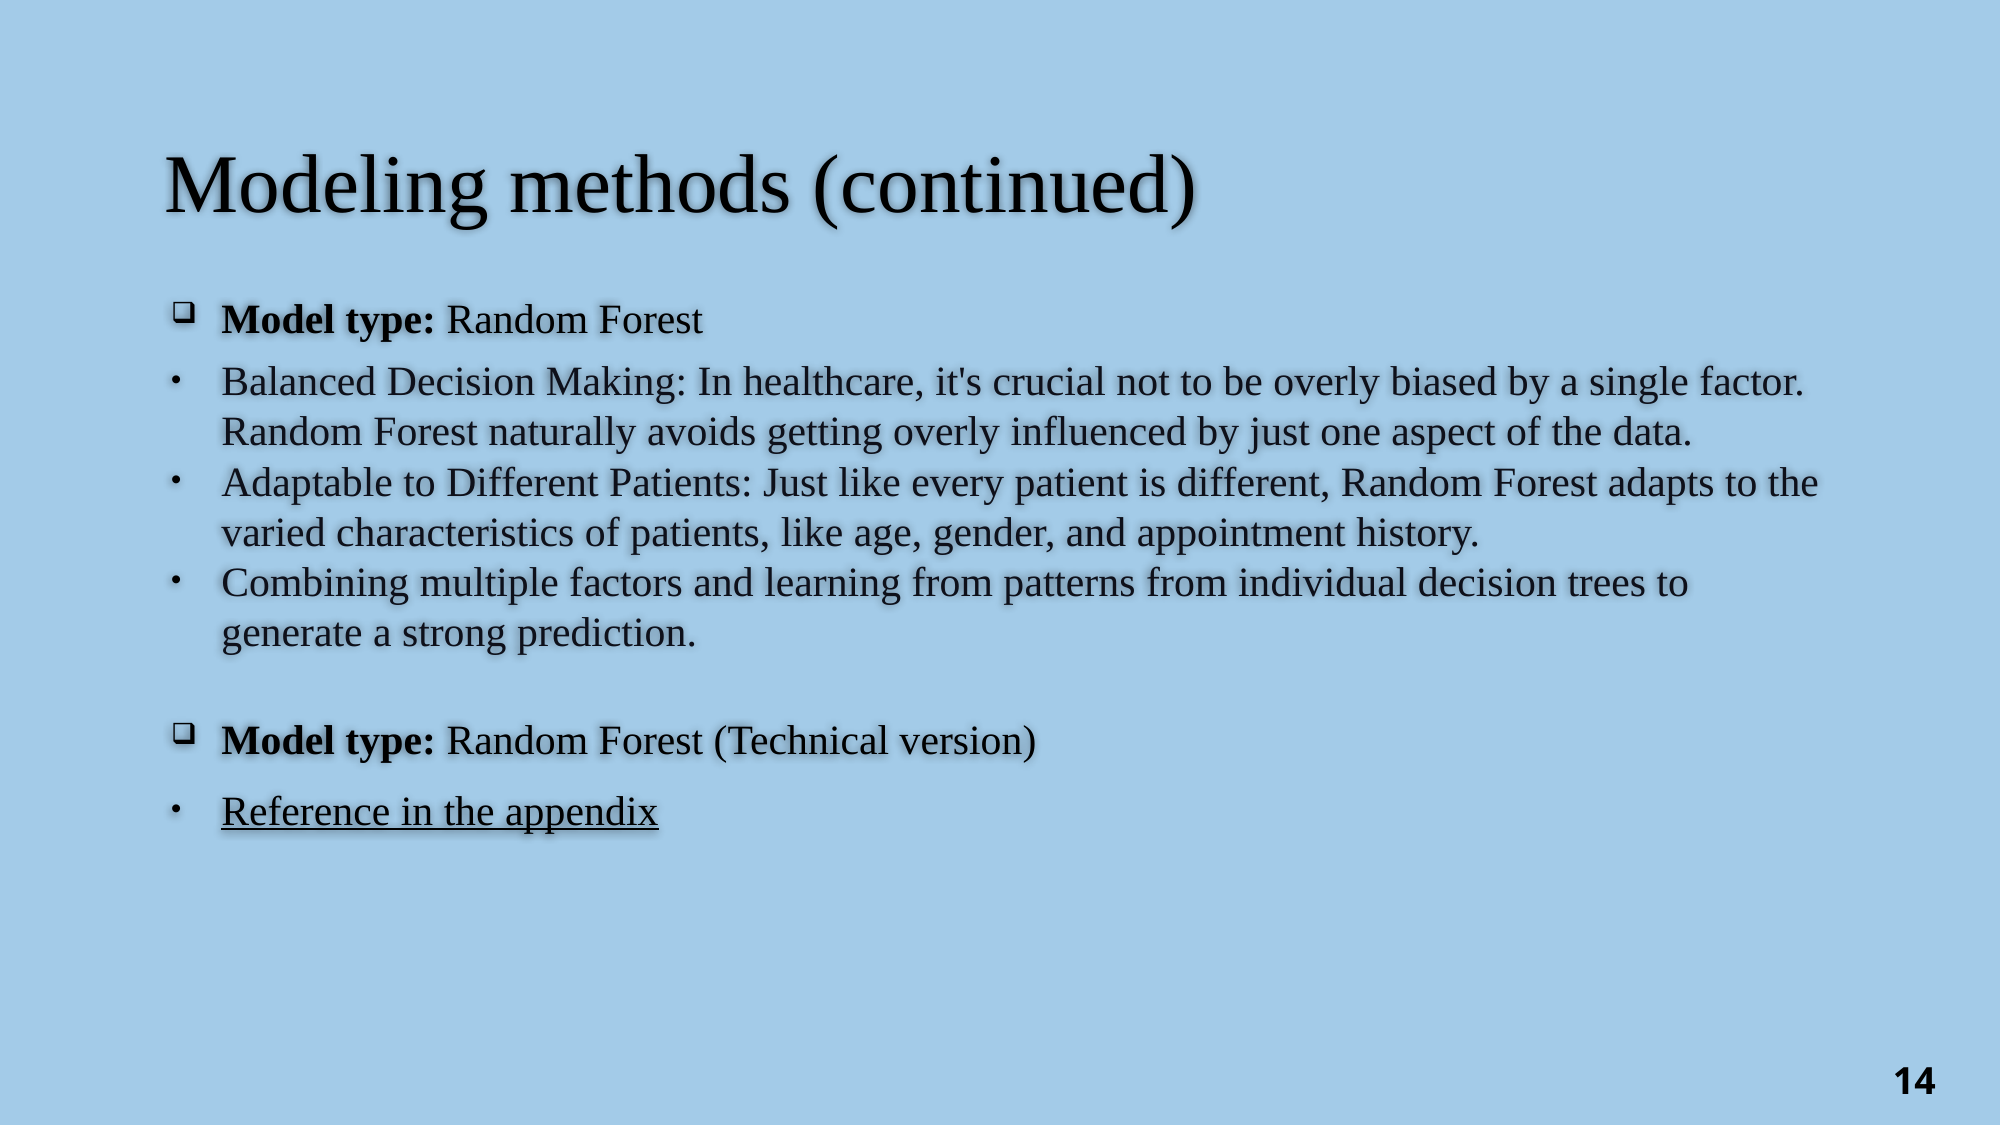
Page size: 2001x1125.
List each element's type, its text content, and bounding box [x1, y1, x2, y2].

text_box 14 [1878, 1049, 1980, 1110]
title Modeling methods (continued) [149, 99, 1849, 260]
list Model type: Random Forest Balanced Decision Making: In healthcare, it's crucial not to be overly biased by a single factor. Random Forest naturally avoids getting overly influenced by just one aspect of the data. Adaptable to Different Patients: Just like every patient is different, Random Forest adapts to the varied characteristics of patients, like age, gender, and appointment history. Combining multiple factors and learning from patterns from individual decision trees to generate a strong prediction. Model type: Random Forest (Technical version) Reference in the appendix [149, 284, 1849, 1090]
